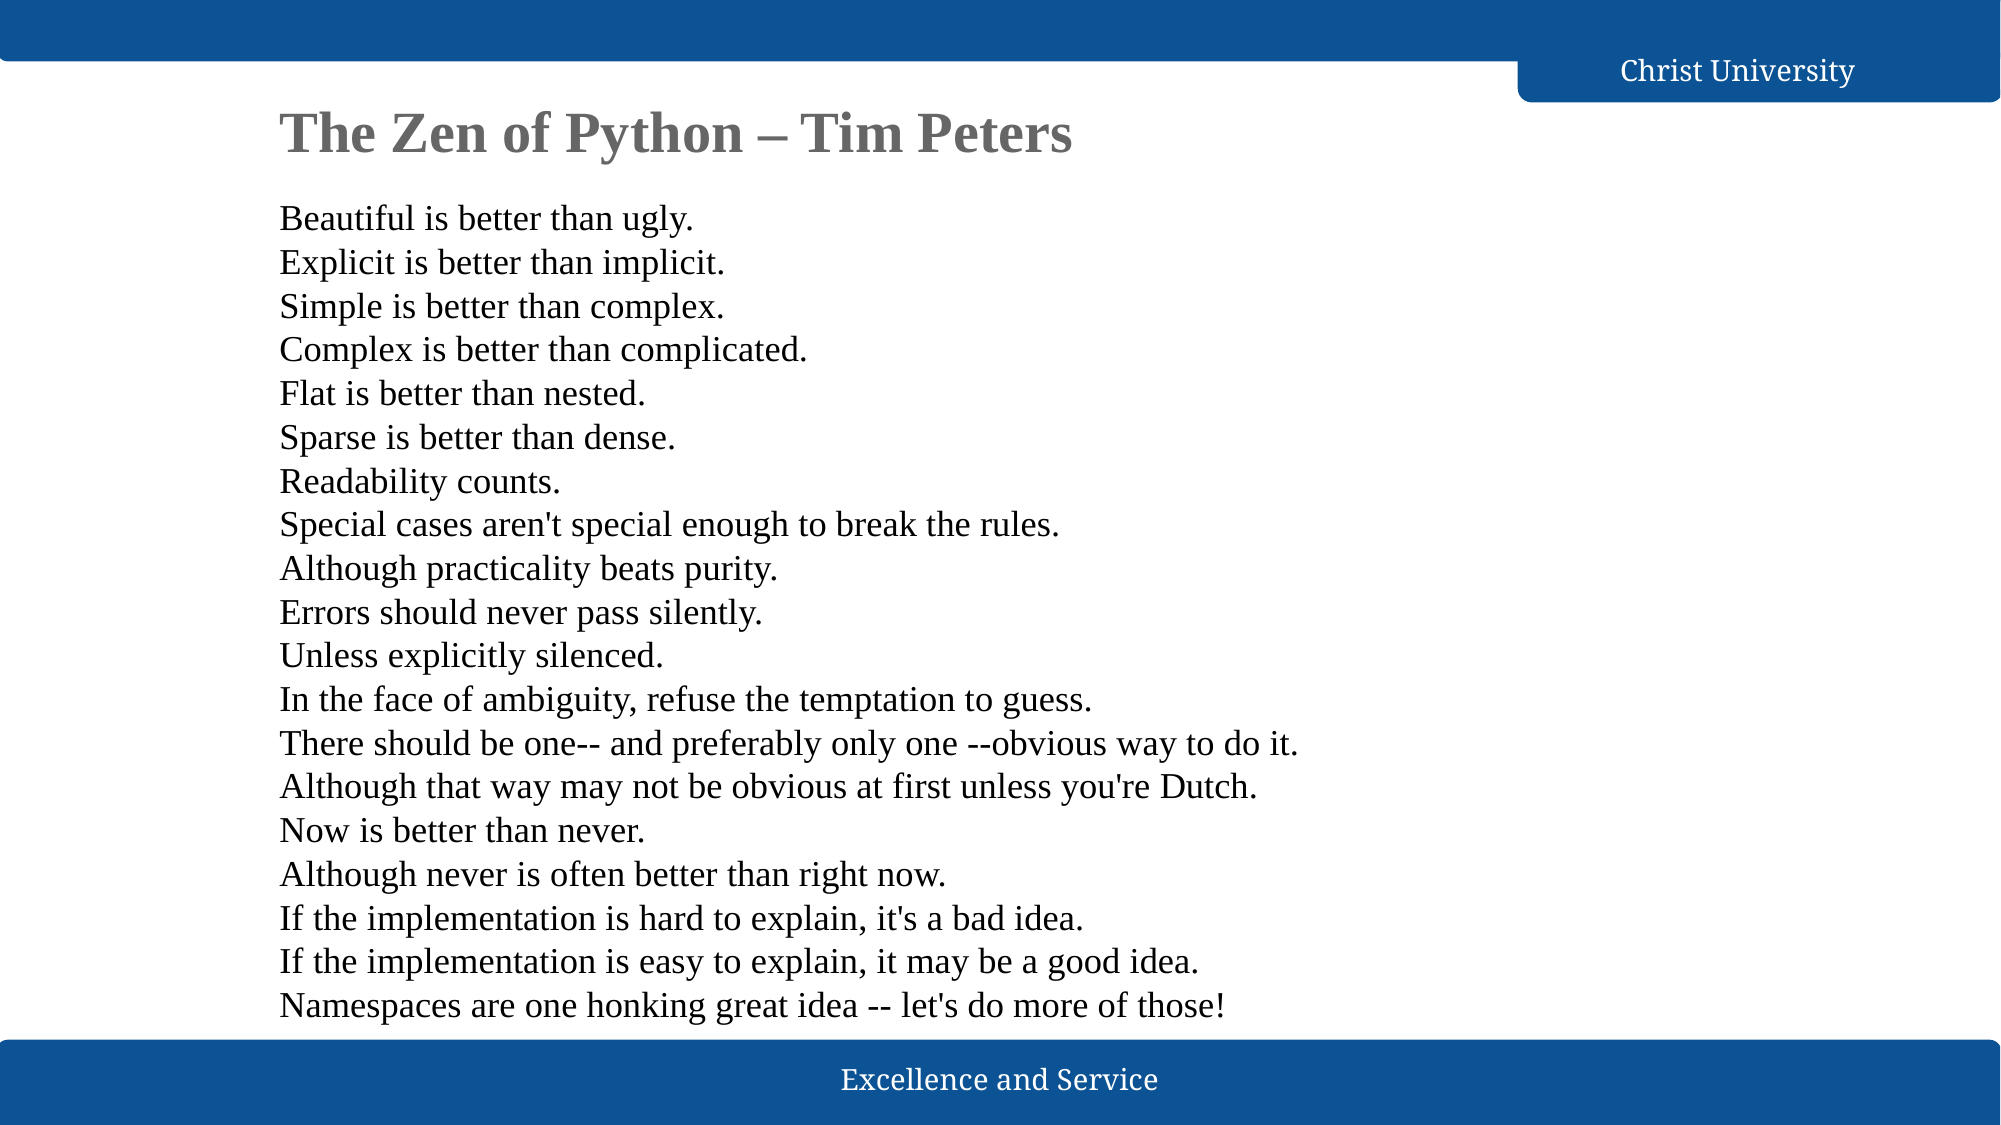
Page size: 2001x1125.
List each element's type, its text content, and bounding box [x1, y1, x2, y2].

list Beautiful is better than ugly. Explicit is better than implicit. Simple is better than complex. Complex is better than complicated. Flat is better than nested. Sparse is better than dense. Readability counts. Special cases aren't special enough to break the rules. Although practicality beats purity. Errors should never pass silently. Unless explicitly silenced. In the face of ambiguity, refuse the temptation to guess. There should be one-- and preferably only one --obvious way to do it. Although that way may not be obvious at first unless you're Dutch. Now is better than never. Although never is often better than right now. If the implementation is hard to explain, it's a bad idea. If the implementation is easy to explain, it may be a good idea. Namespaces are one honking great idea -- let's do more of those! [264, 179, 1661, 1030]
title The Zen of Python – Tim Peters [264, 67, 1615, 179]
